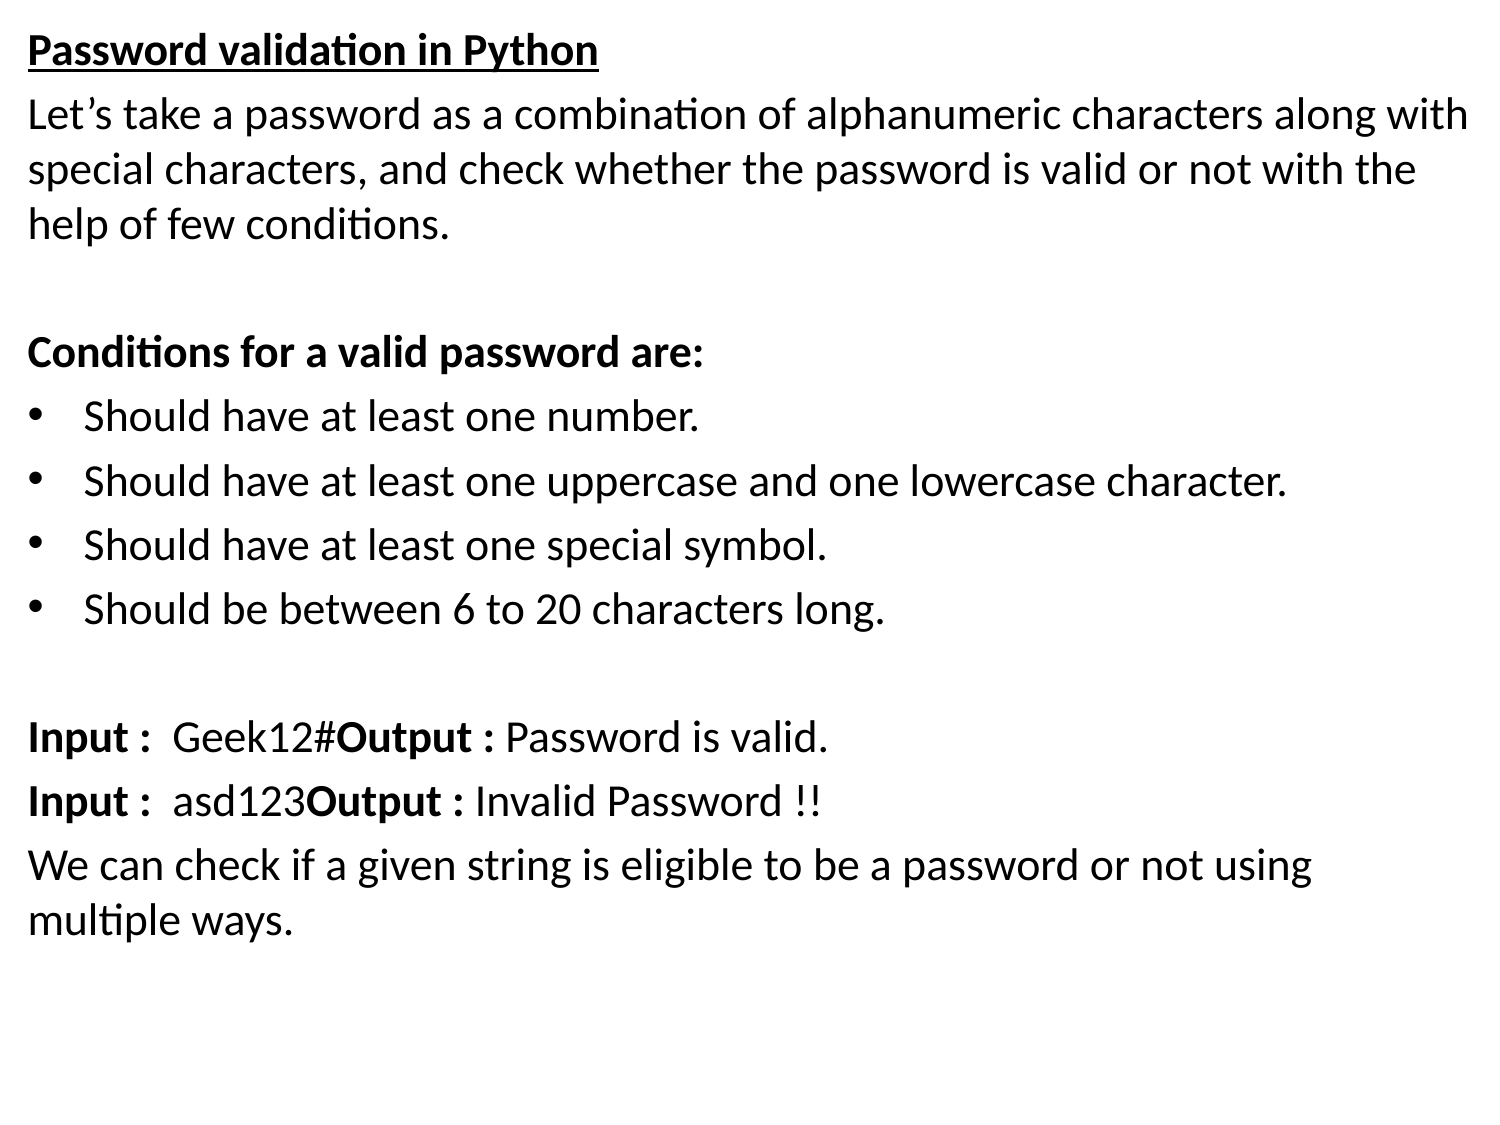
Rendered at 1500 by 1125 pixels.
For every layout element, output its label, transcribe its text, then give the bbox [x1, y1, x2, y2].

list Password validation in Python Let’s take a password as a combination of alphanumeric characters along with special characters, and check whether the password is valid or not with the help of few conditions. Conditions for a valid password are: Should have at least one number. Should have at least one uppercase and one lowercase character. Should have at least one special symbol. Should be between 6 to 20 characters long. Input : Geek12#Output : Password is valid. Input : asd123Output : Invalid Password !! We can check if a given string is eligible to be a password or not using multiple ways. [12, 12, 1488, 1113]
